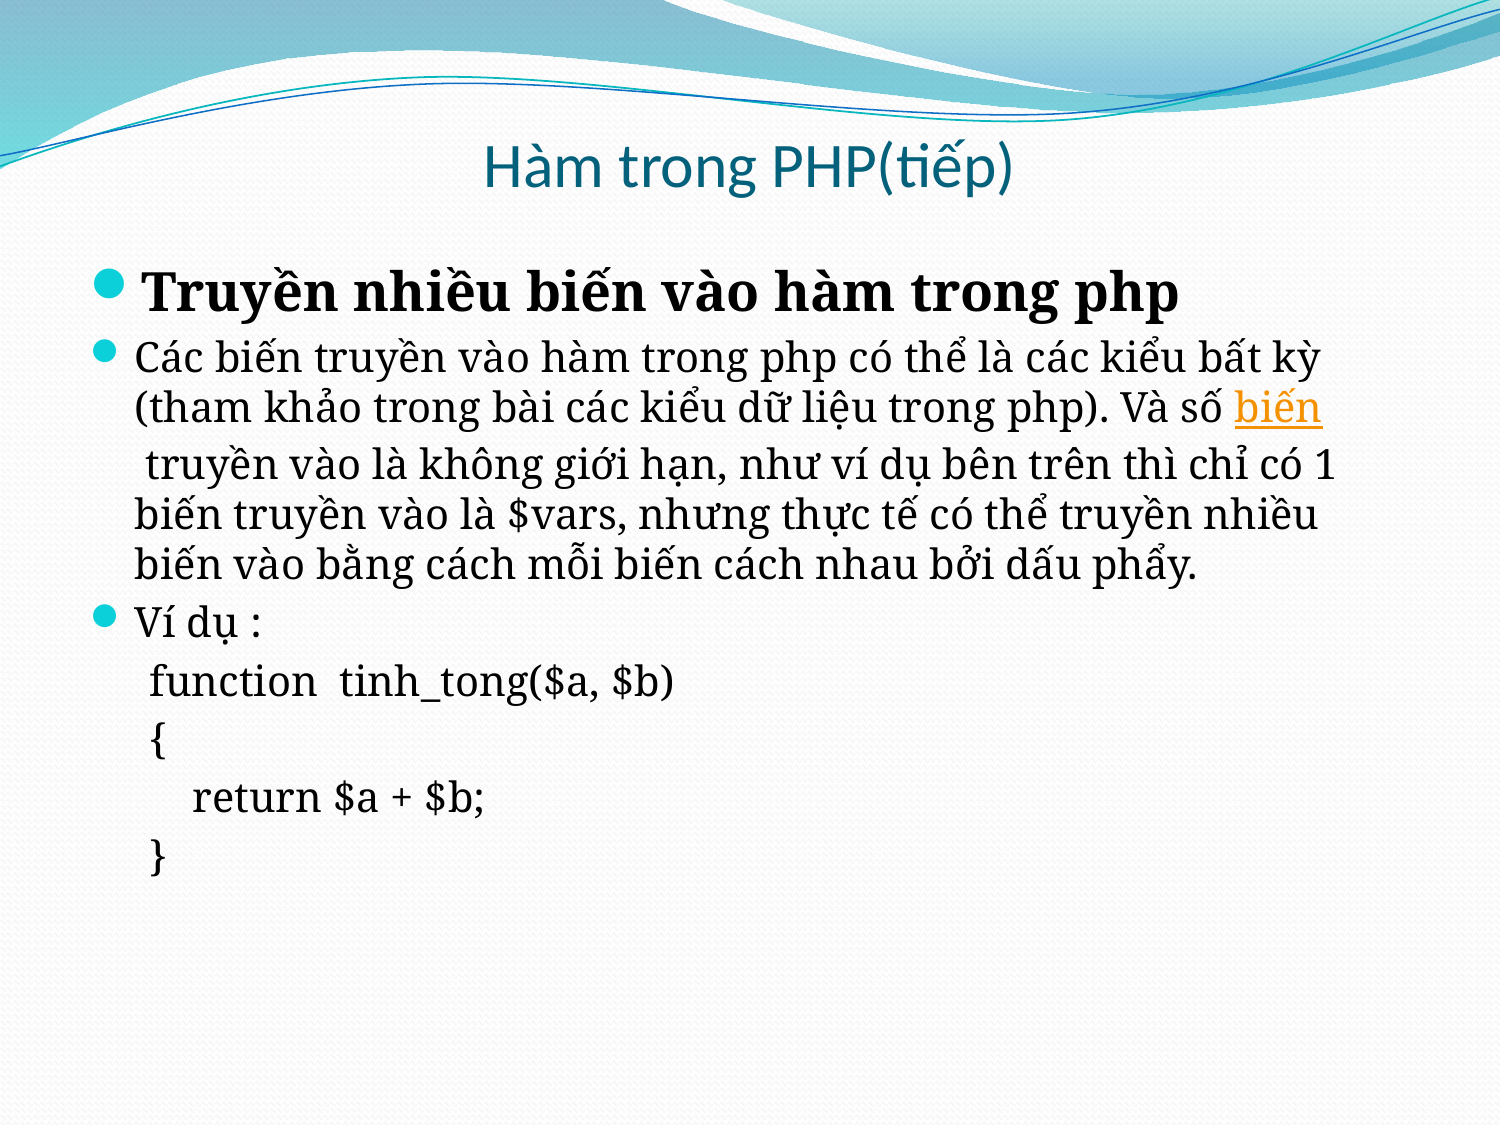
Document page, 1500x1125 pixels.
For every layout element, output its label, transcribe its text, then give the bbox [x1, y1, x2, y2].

list Truyền nhiều biến vào hàm trong php Các biến truyền vào hàm trong php có thể là các kiểu bất kỳ (tham khảo trong bài các kiểu dữ liệu trong php). Và số biến truyền vào là không giới hạn, như ví dụ bên trên thì chỉ có 1 biến truyền vào là $vars, nhưng thực tế có thể truyền nhiều biến vào bằng cách mỗi biến cách nhau bởi dấu phẩy. Ví dụ : function tinh_tong($a, $b) { return $a + $b; } [75, 249, 1425, 1038]
title Hàm trong PHP(tiếp) [75, 115, 1425, 200]
